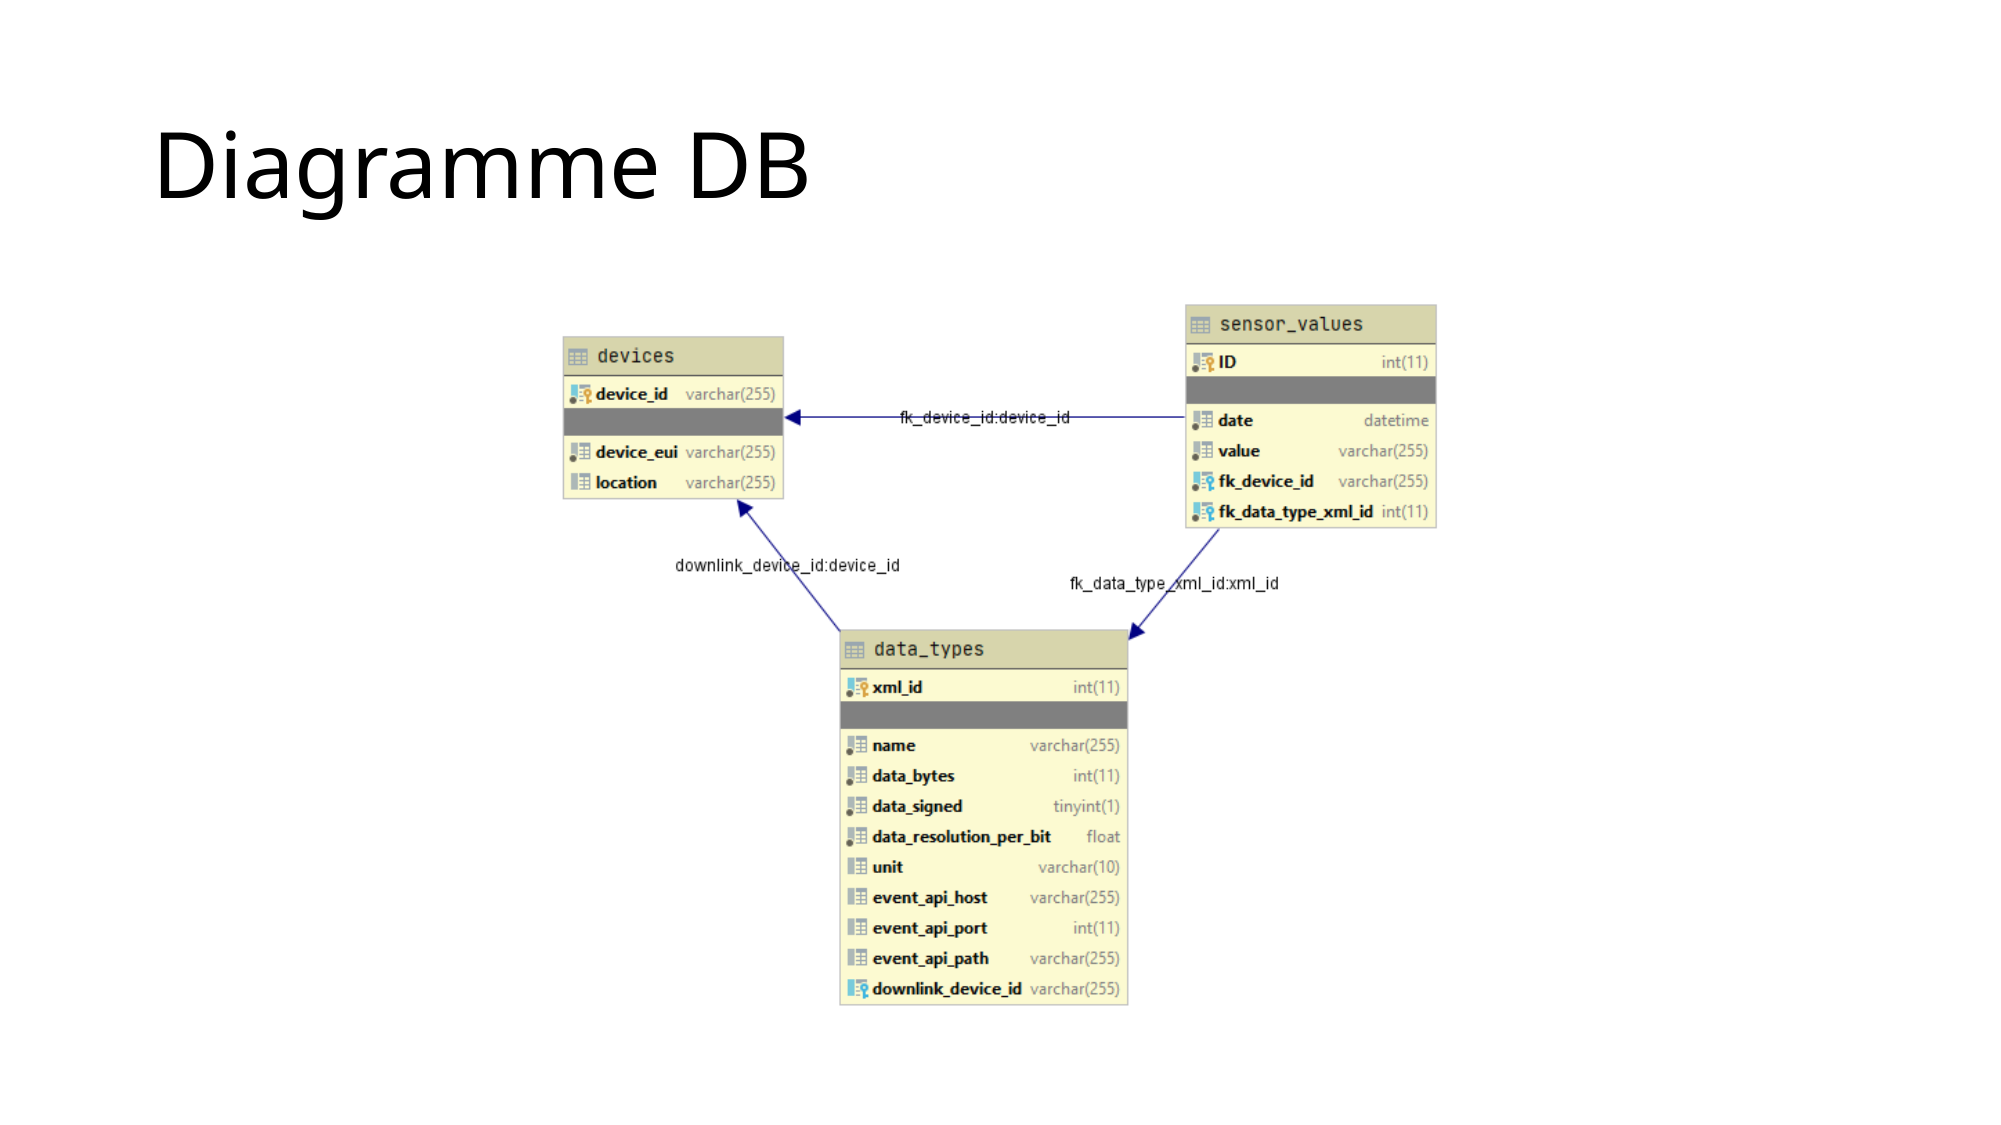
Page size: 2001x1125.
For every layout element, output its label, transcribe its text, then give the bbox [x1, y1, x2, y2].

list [556, 299, 1444, 1014]
title Diagramme DB [137, 59, 1863, 278]
